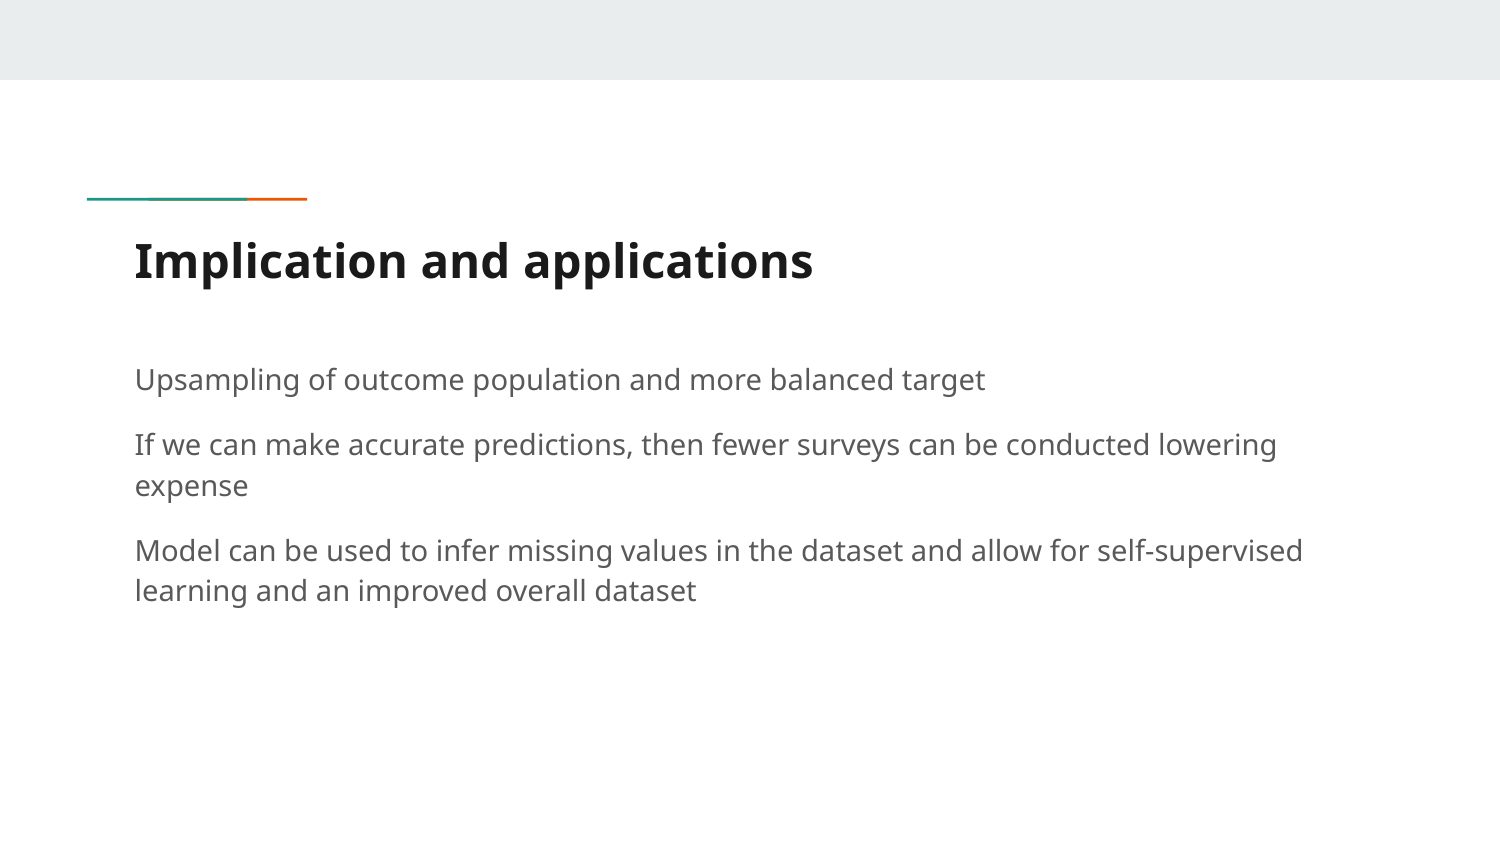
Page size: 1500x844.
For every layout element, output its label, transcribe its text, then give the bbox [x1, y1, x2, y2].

title Implication and applications [119, 216, 1381, 305]
list Upsampling of outcome population and more balanced target If we can make accurate predictions, then fewer surveys can be conducted lowering expense Model can be used to infer missing values in the dataset and allow for self-supervised learning and an improved overall dataset [119, 341, 1381, 712]
